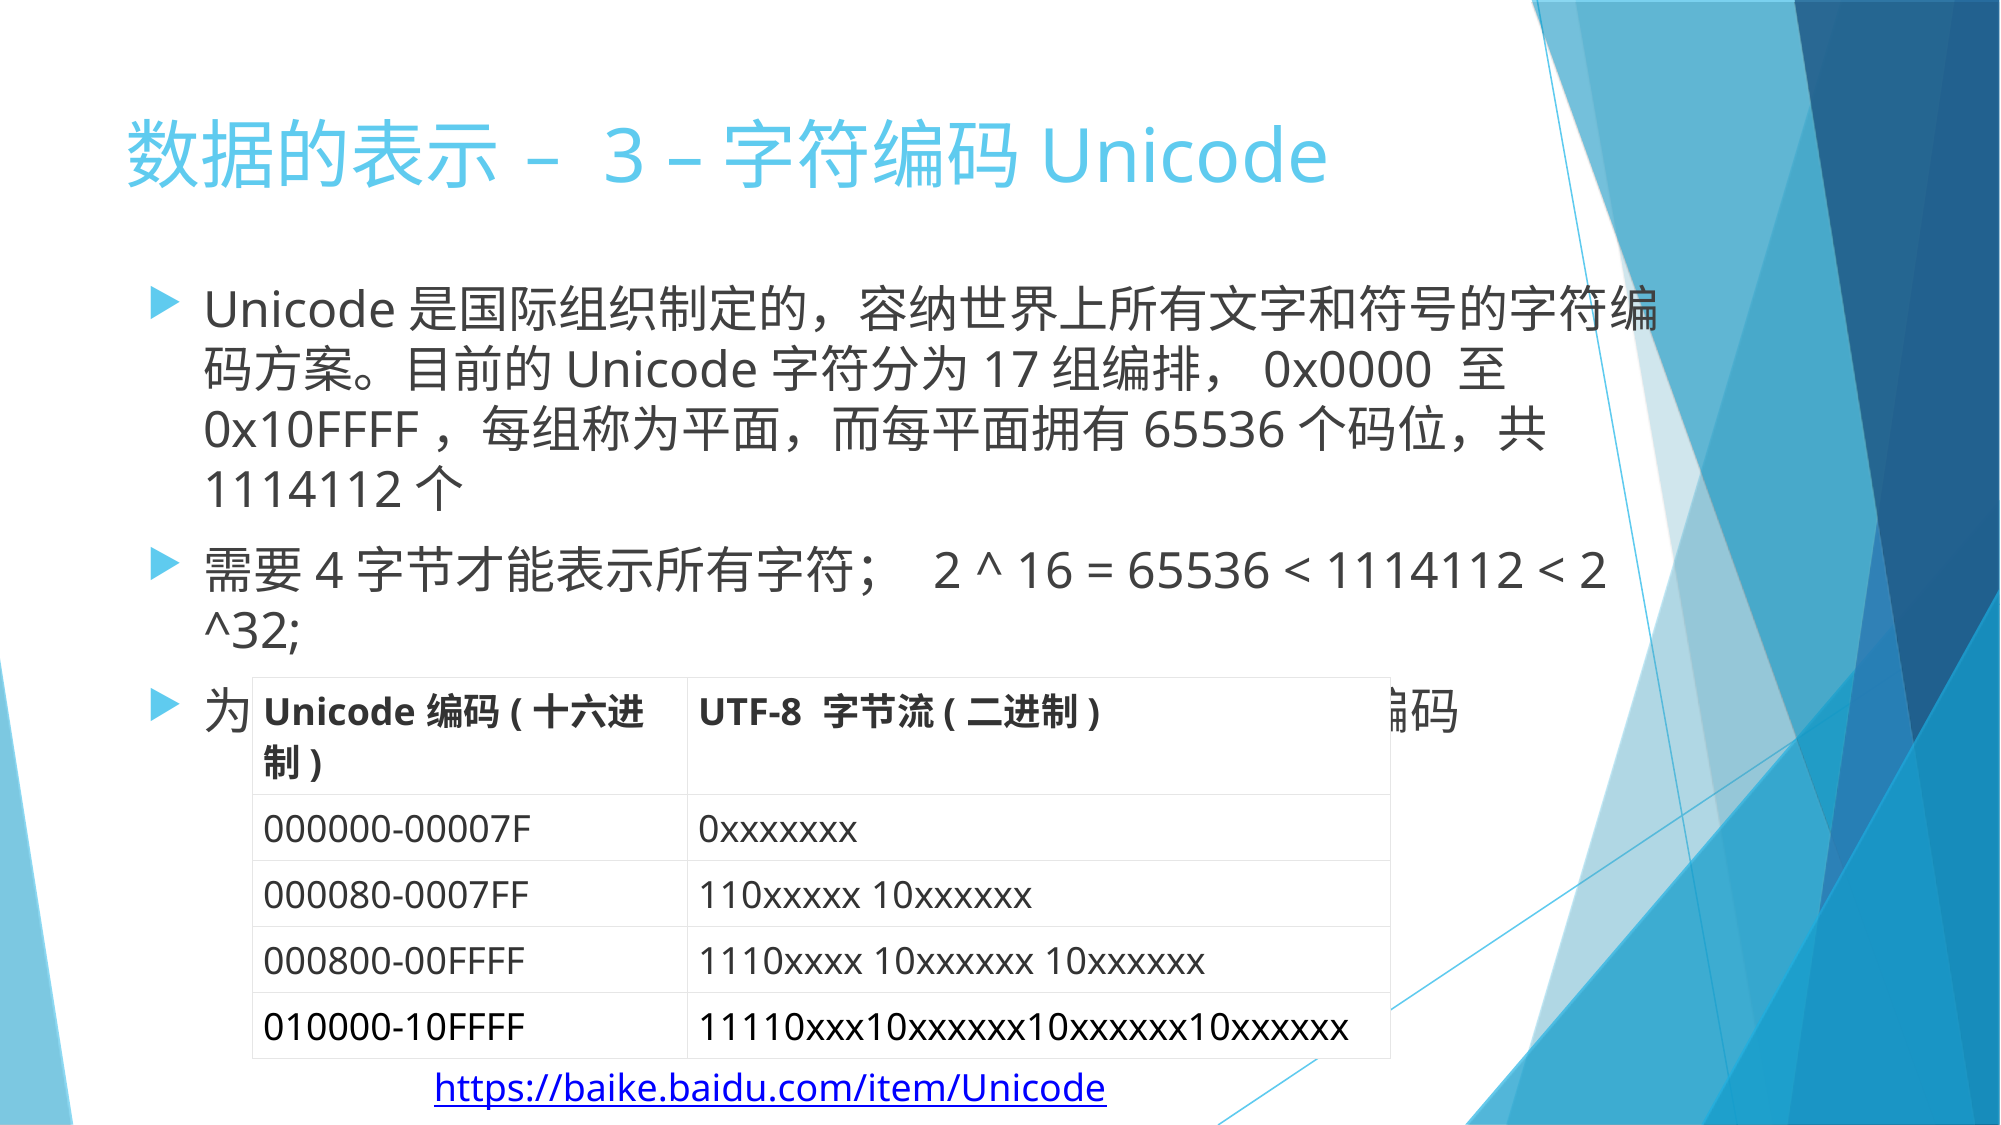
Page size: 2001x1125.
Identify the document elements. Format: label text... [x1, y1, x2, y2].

table_header UTF-8 字节流(二进制) [688, 678, 1390, 794]
text_box 数据的表示 – 3 –字符编码Unicode [111, 99, 1442, 222]
table_cell 000800-00FFFF [253, 927, 687, 992]
text_box https://baike.baidu.com/item/Unicode [419, 1056, 1122, 1123]
table_cell 010000-10FFFF [253, 993, 687, 1058]
table_cell 110xxxxx 10xxxxxx [688, 861, 1390, 926]
table_cell 000000-00007F [253, 795, 687, 860]
table_cell 0xxxxxxx [688, 795, 1390, 860]
table_header Unicode编码(十六进制) [253, 678, 687, 794]
table_cell 000080-0007FF [253, 861, 687, 926]
table_cell 11110xxx10xxxxxx10xxxxxx10xxxxxx [688, 993, 1390, 1058]
text_box Unicode是国际组织制定的，容纳世界上所有文字和符号的字符编码方案。目前的Unicode字符分为17组编排，0x0000 至 0x10FFFF，每组称为平面，而每平面拥有65536个码位，共1114112个 需要4字节才能表示所有字符； 2 ^ 16 = 65536 < 1114112 < 2 ^32; 为了节省存储空间， 采用UTF-8， UTF-16, UIF-32编码 [132, 270, 1682, 714]
table_cell 1110xxxx 10xxxxxx 10xxxxxx [688, 927, 1390, 992]
